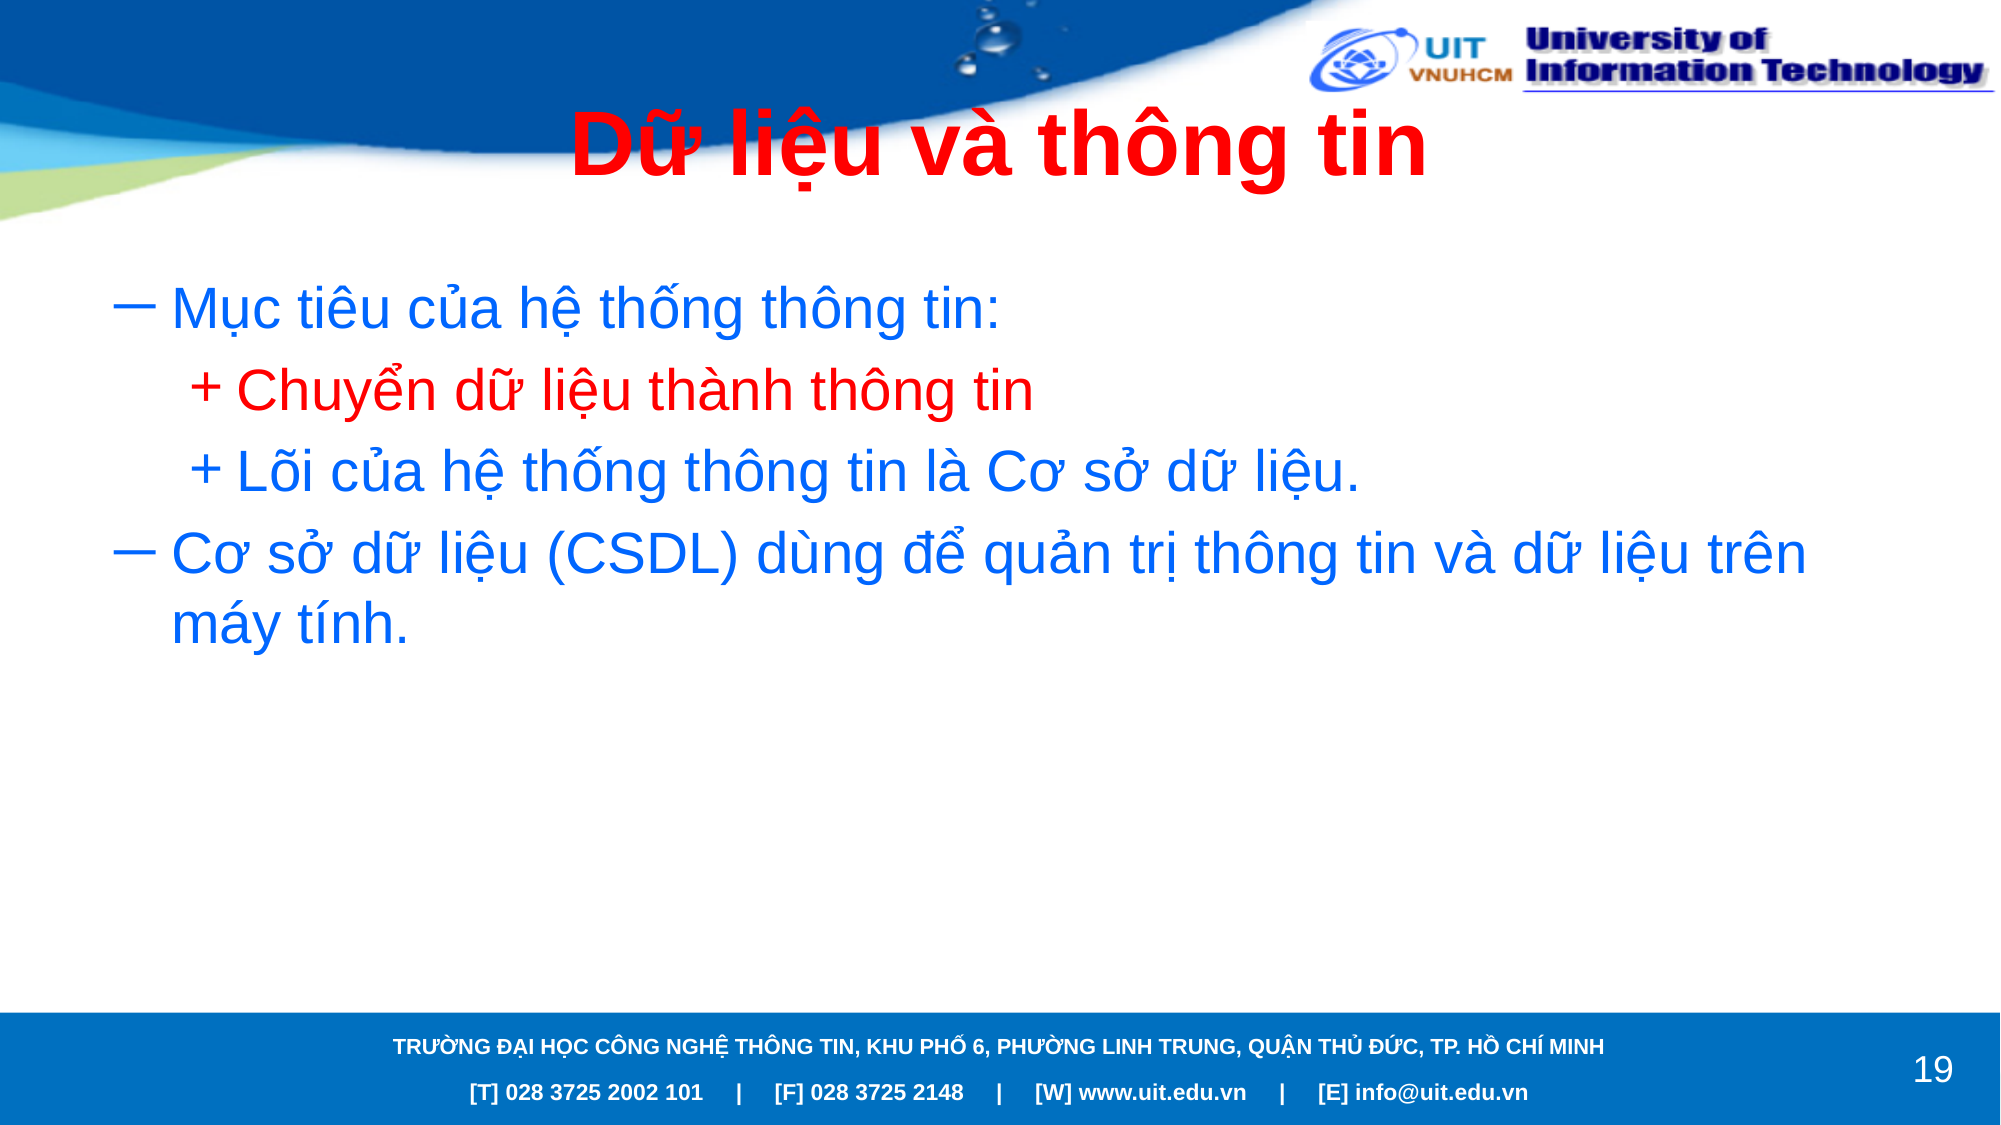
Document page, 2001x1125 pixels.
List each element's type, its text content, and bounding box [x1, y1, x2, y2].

picture [0, 0, 2001, 1125]
title Dữ liệu và thông tin [99, 45, 1900, 233]
list Mục tiêu của hệ thống thông tin: Chuyển dữ liệu thành thông tin Lõi của hệ thống thông tin là Cơ sở dữ liệu. Cơ sở dữ liệu (CSDL) dùng để quản trị thông tin và dữ liệu trên máy tính. [99, 262, 1900, 1005]
